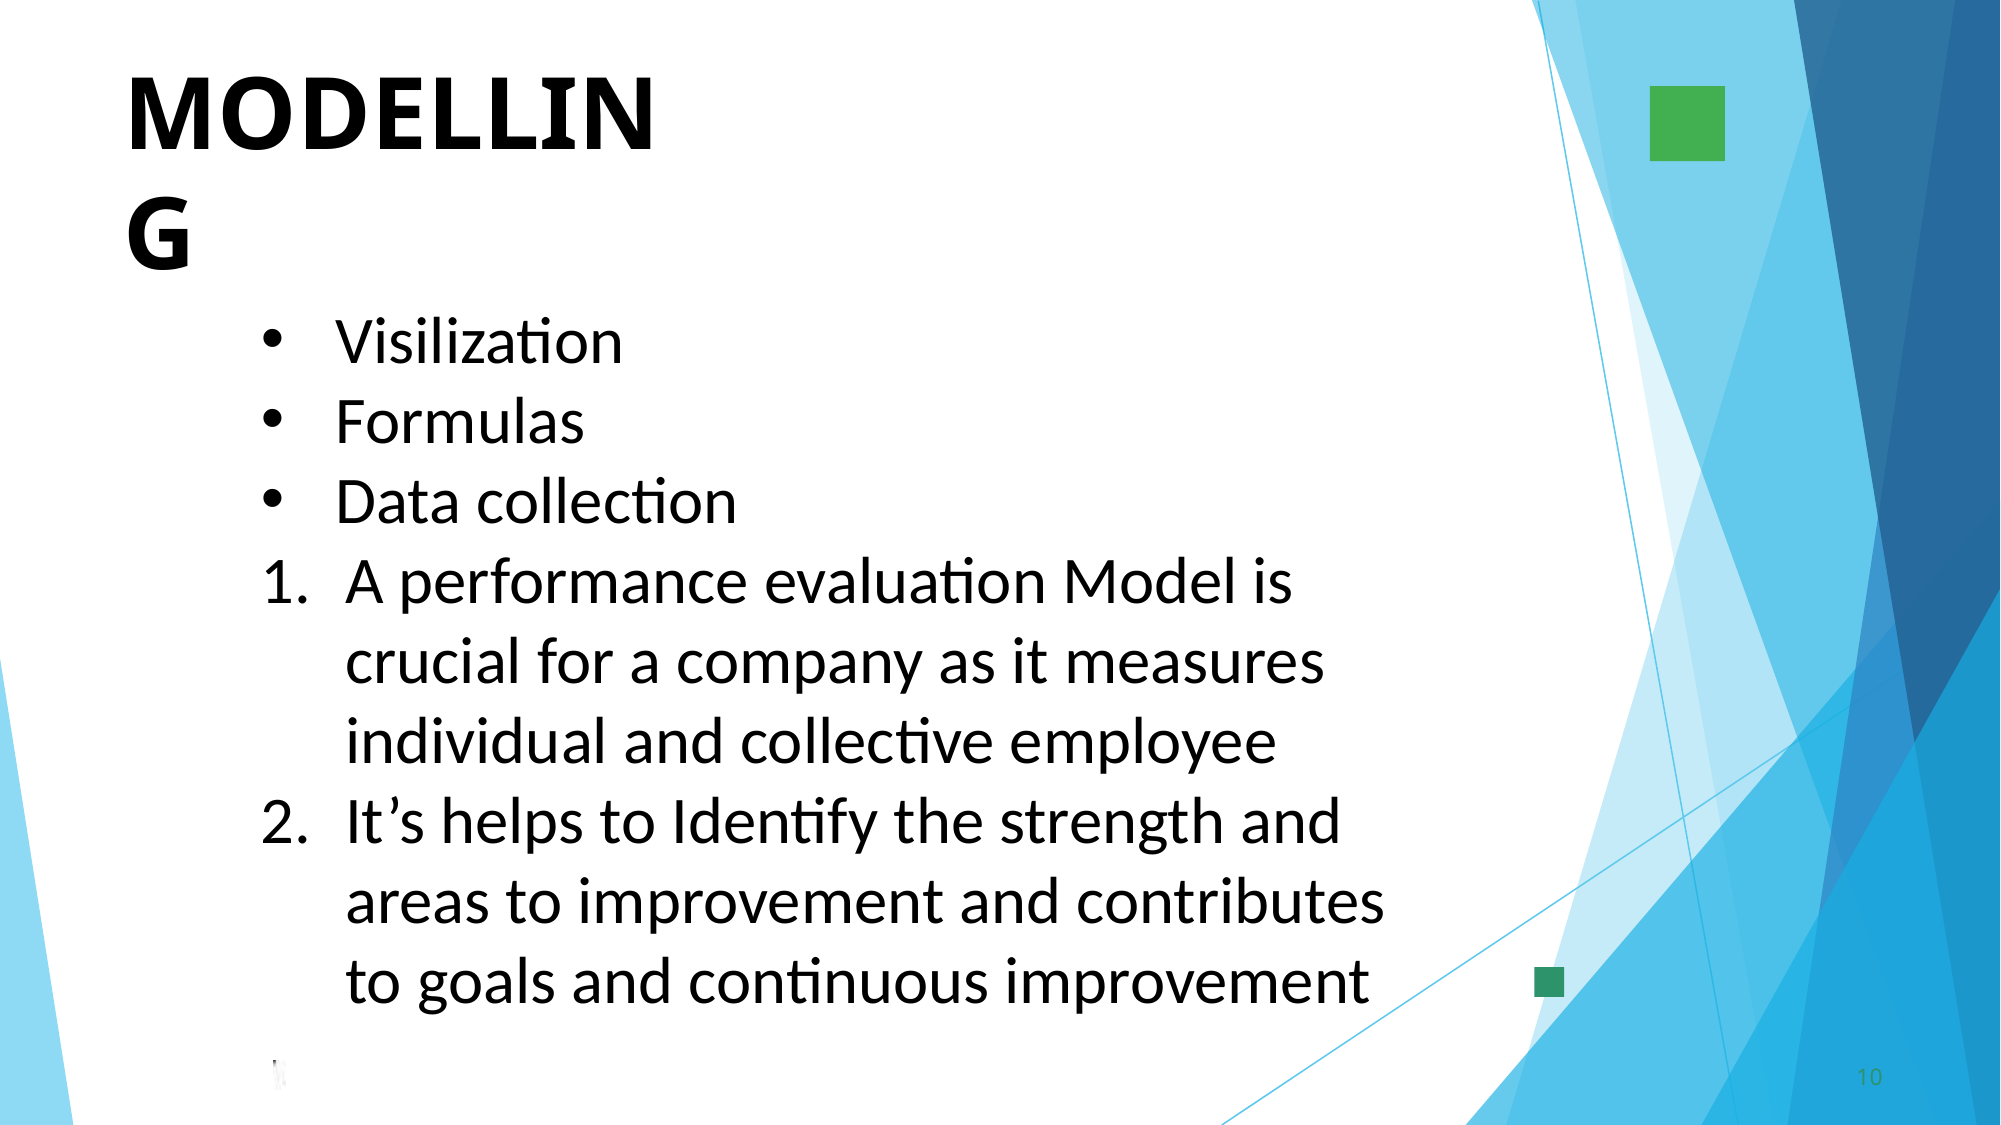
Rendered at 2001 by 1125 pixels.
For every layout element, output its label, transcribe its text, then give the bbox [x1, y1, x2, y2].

text_box [1534, 967, 1565, 997]
picture [273, 1060, 287, 1091]
text_box [1649, 86, 1725, 162]
text_box 10 [1849, 1061, 1888, 1095]
text_box Visilization Formulas Data collection A performance evaluation Model is crucial for a company as it measures individual and collective employee It’s helps to Identify the strength and areas to improvement and contributes to goals and continuous improvement [246, 289, 1465, 1025]
text_box MODELLING [121, 47, 664, 290]
